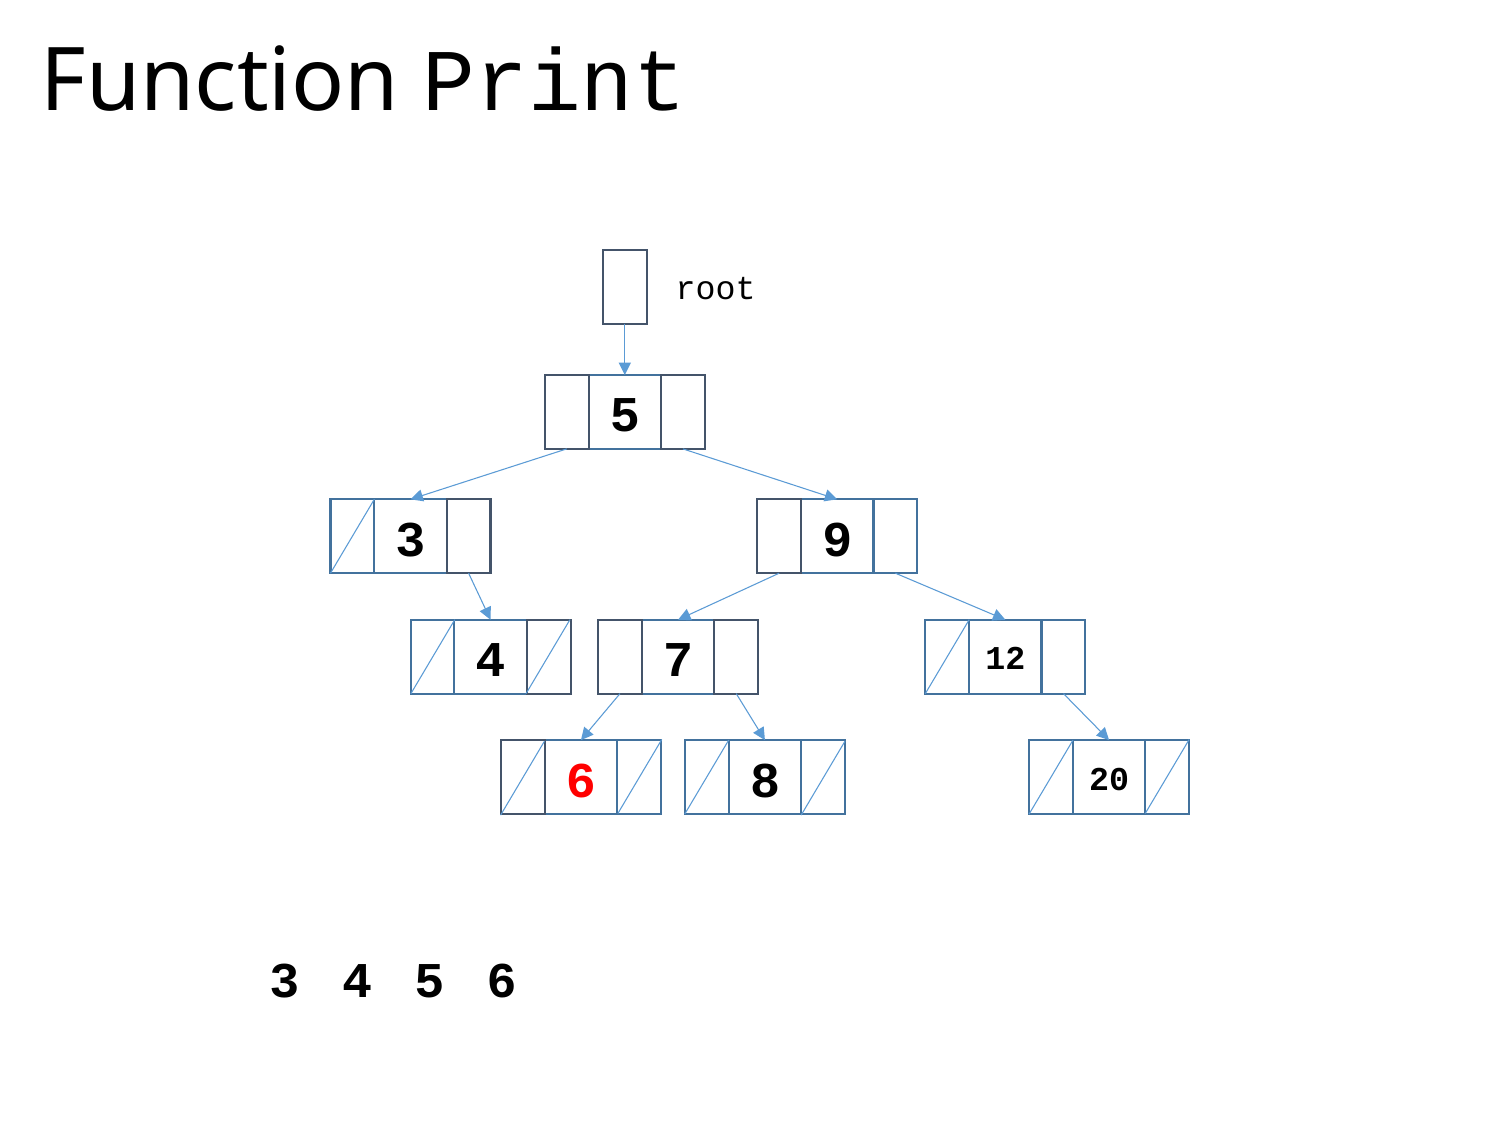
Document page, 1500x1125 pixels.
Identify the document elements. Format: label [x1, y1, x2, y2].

title [25, 26, 1469, 138]
text_box [660, 258, 980, 314]
text_box [329, 249, 1190, 816]
text_box [247, 939, 539, 1015]
